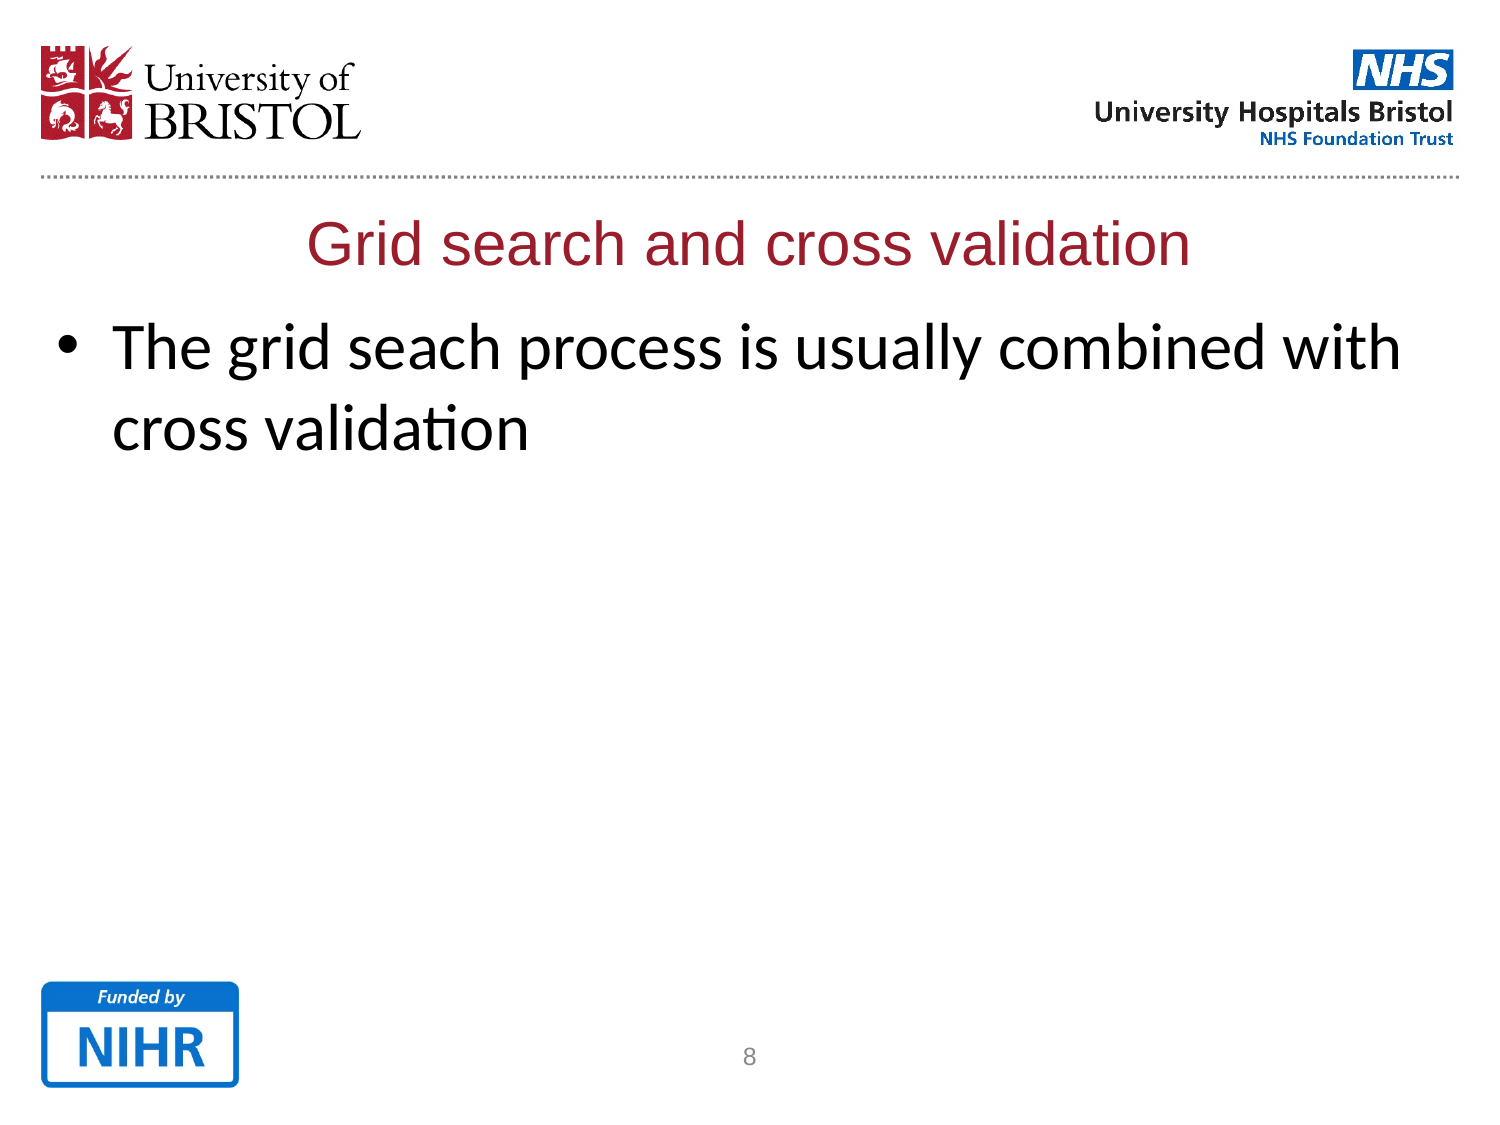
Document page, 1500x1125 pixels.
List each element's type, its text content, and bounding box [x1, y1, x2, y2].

text_box <number> [690, 1025, 809, 1086]
picture [1080, 30, 1465, 156]
text_box The grid seach process is usually combined with cross validation [41, 295, 1459, 1005]
picture [41, 46, 361, 140]
picture [41, 1005, 239, 1088]
text_box Grid search and cross validation [41, 196, 1459, 286]
